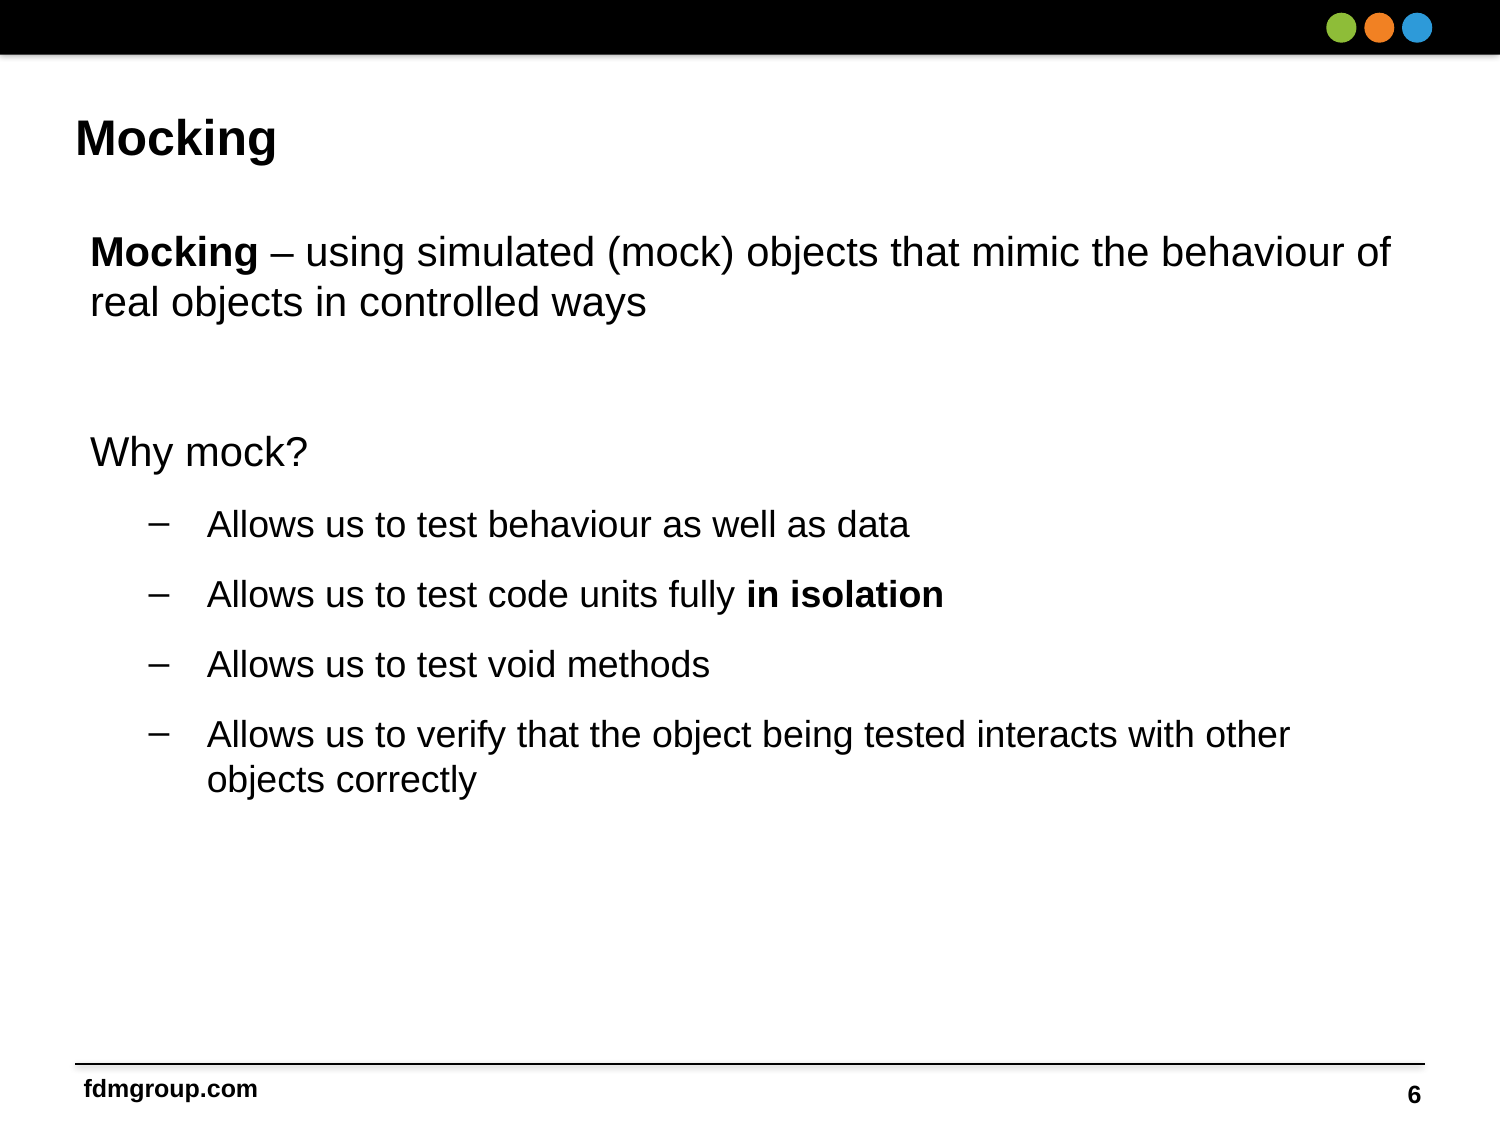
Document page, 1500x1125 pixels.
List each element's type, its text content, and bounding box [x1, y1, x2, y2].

slide_number 6 [1086, 1063, 1437, 1124]
title Mocking [75, 105, 1425, 174]
list Mocking – using simulated (mock) objects that mimic the behaviour of real objects in controlled ways Why mock? Allows us to test behaviour as well as data Allows us to test code units fully in isolation Allows us to test void methods Allows us to verify that the object being tested interacts with other objects correctly [75, 217, 1425, 1011]
